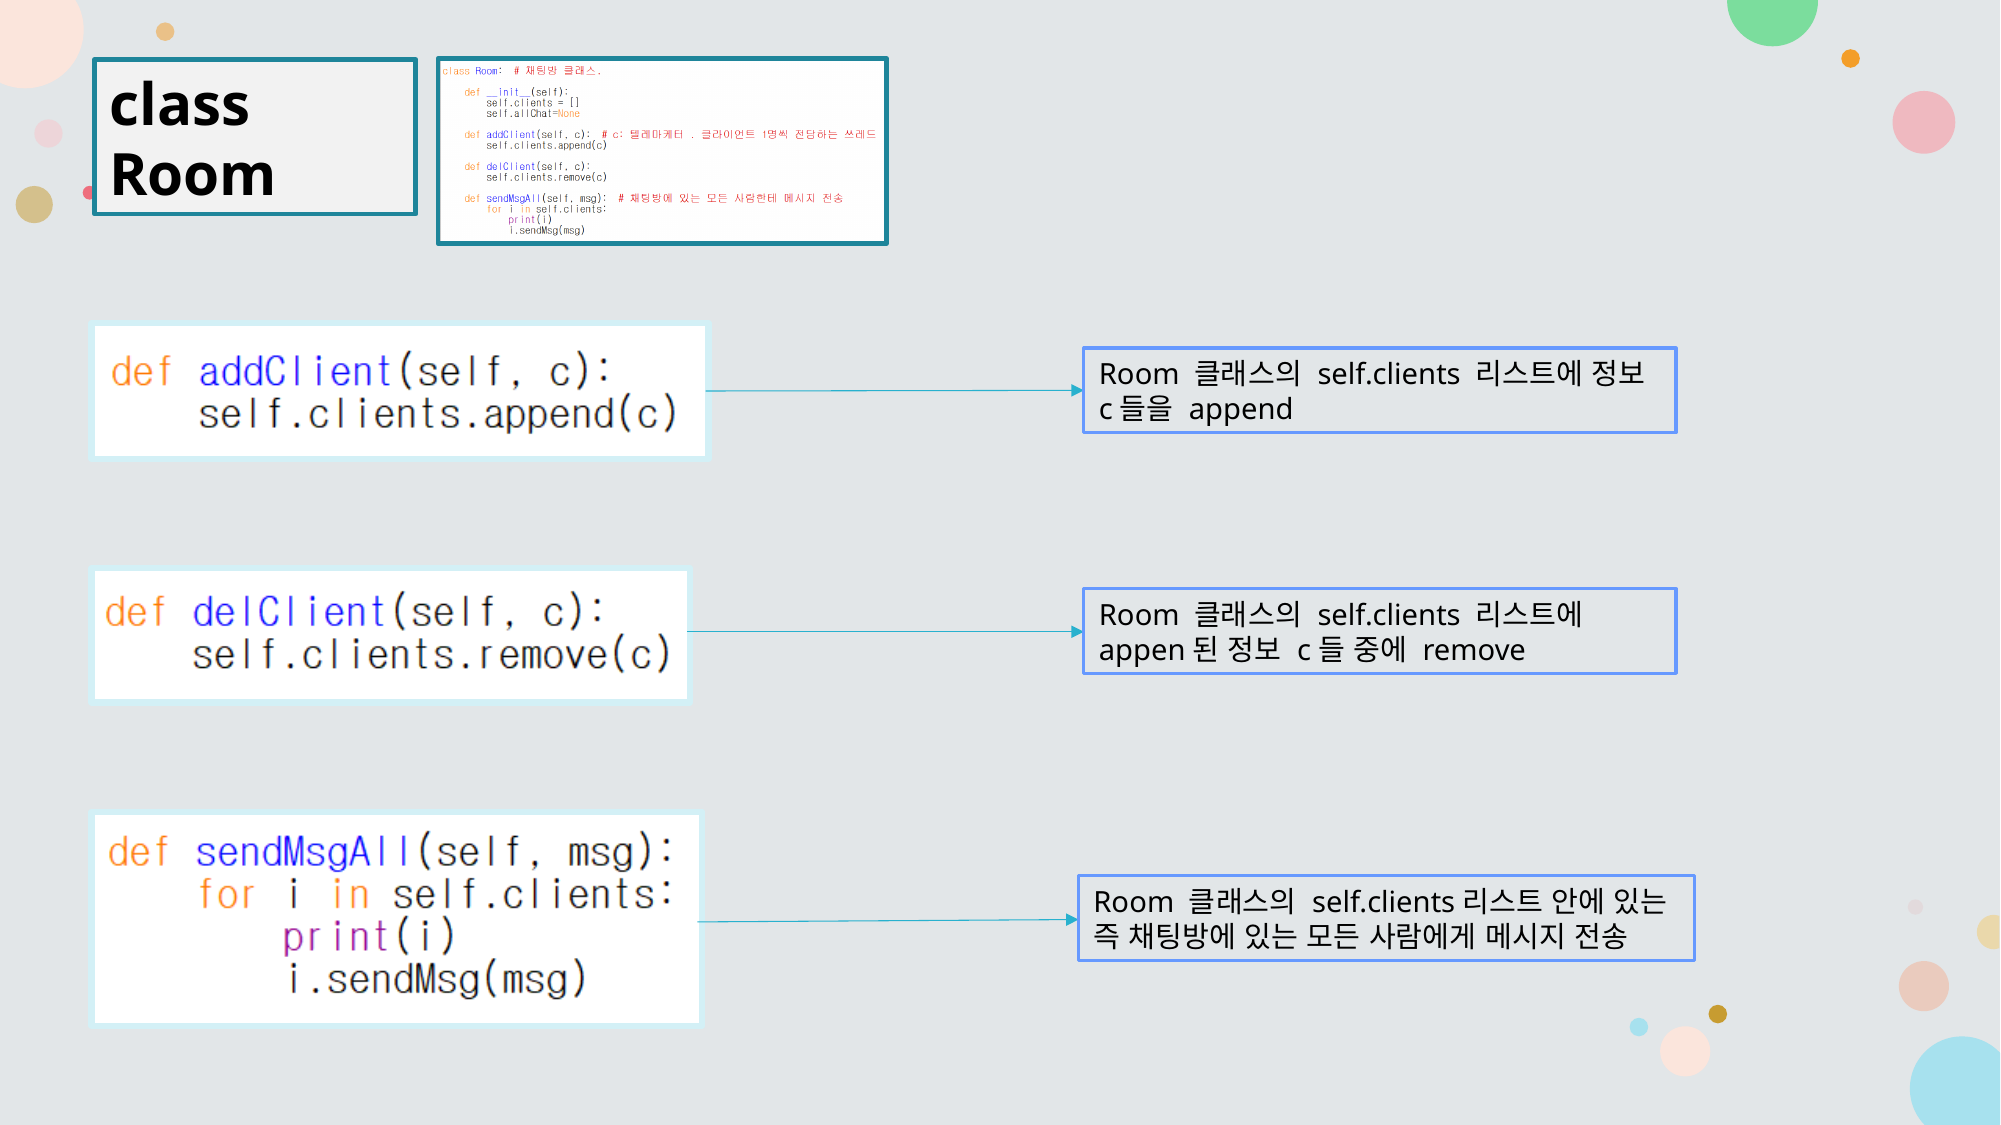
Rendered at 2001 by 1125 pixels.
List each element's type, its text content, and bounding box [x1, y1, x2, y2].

picture [94, 571, 687, 700]
picture [440, 60, 885, 242]
picture [94, 326, 706, 456]
text_box class Room [94, 59, 416, 215]
picture [94, 814, 700, 1023]
text_box Room 클래스의 self.clients 리스트에 정보 c들을 append [1083, 348, 1676, 433]
text_box Room 클래스의 self.clients리스트 안에 있는 즉 채팅방에 있는 모든 사람에게 메시지 전송 [1078, 875, 1695, 961]
text_box Room 클래스의 self.clients 리스트에 appen된 정보 c들 중에 remove [1083, 588, 1676, 674]
